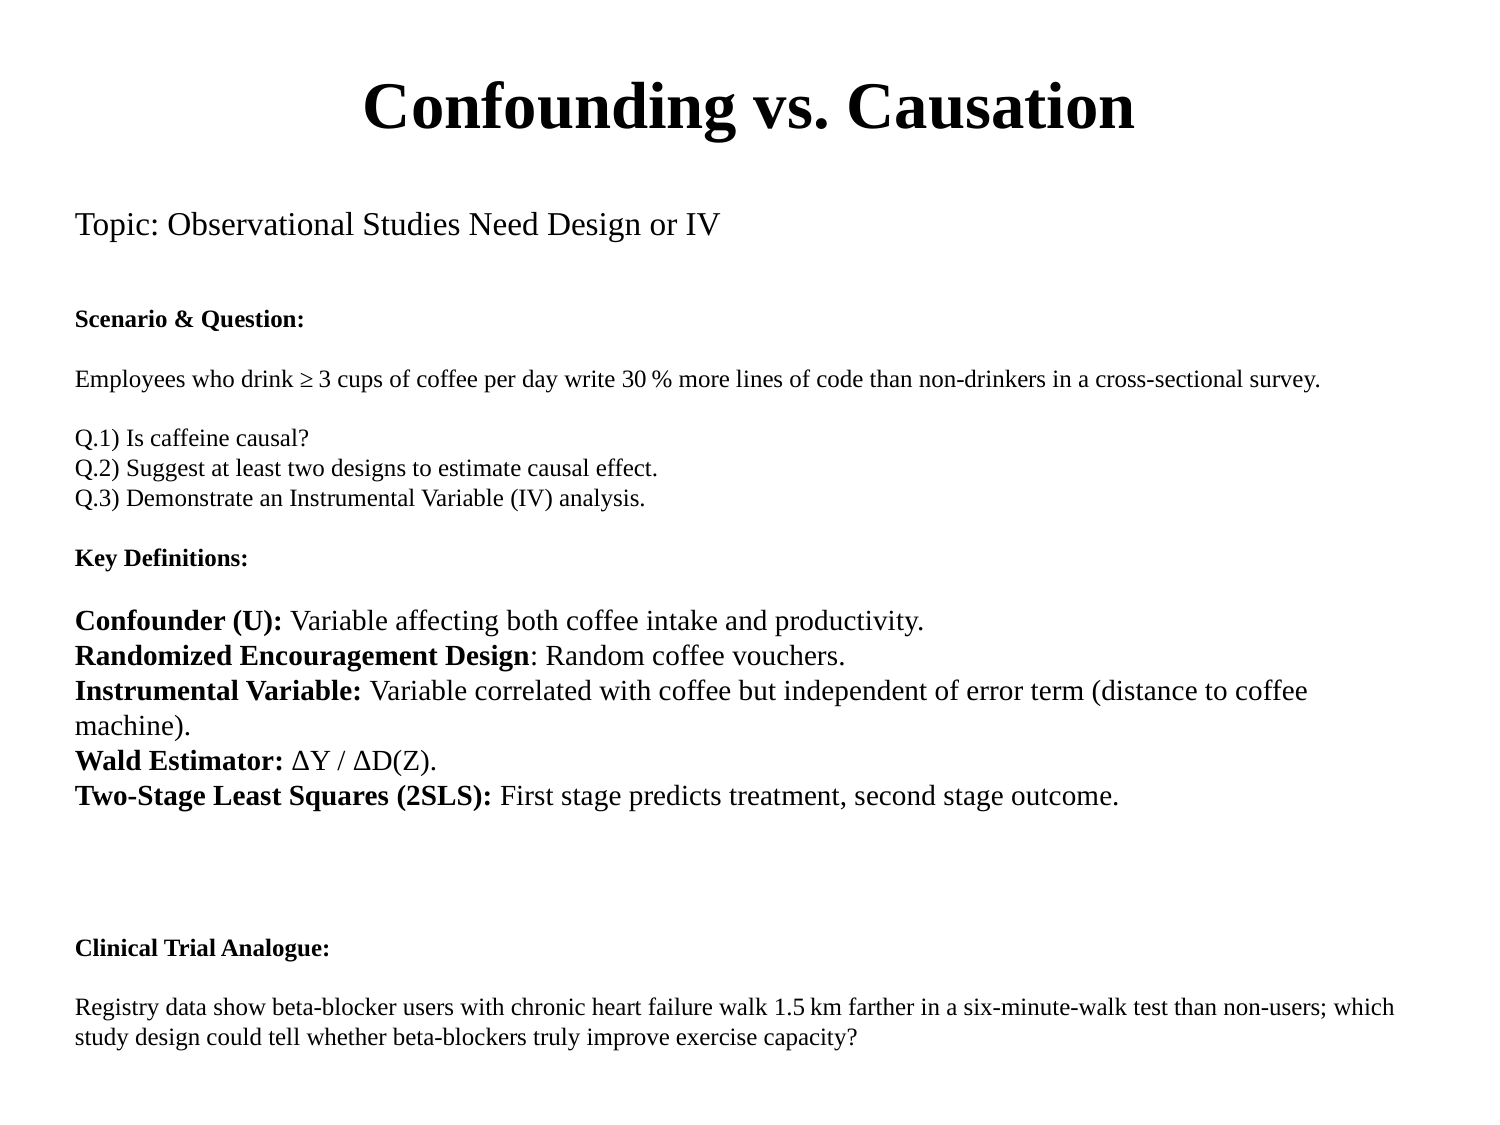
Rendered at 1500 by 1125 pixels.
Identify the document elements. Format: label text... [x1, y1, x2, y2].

text_box Topic: Observational Studies Need Design or IV Scenario & Question: Employees who drink ≥ 3 cups of coffee per day write 30 % more lines of code than non‑drinkers in a cross‑sectional survey. Q.1) Is caffeine causal? Q.2) Suggest at least two designs to estimate causal effect. Q.3) Demonstrate an Instrumental Variable (IV) analysis. Key Definitions: Confounder (U): Variable affecting both coffee intake and productivity. Randomized Encouragement Design: Random coffee vouchers. Instrumental Variable: Variable correlated with coffee but independent of error term (distance to coffee machine). Wald Estimator: ΔY / ΔD(Z). Two‑Stage Least Squares (2SLS): First stage predicts treatment, second stage outcome. Clinical Trial Analogue: Registry data show beta‑blocker users with chronic heart failure walk 1.5 km farther in a six‑minute‑walk test than non‑users; which study design could tell whether beta‑blockers truly improve exercise capacity? [59, 149, 1440, 1059]
text_box Confounding vs. Causation [348, 54, 1152, 149]
